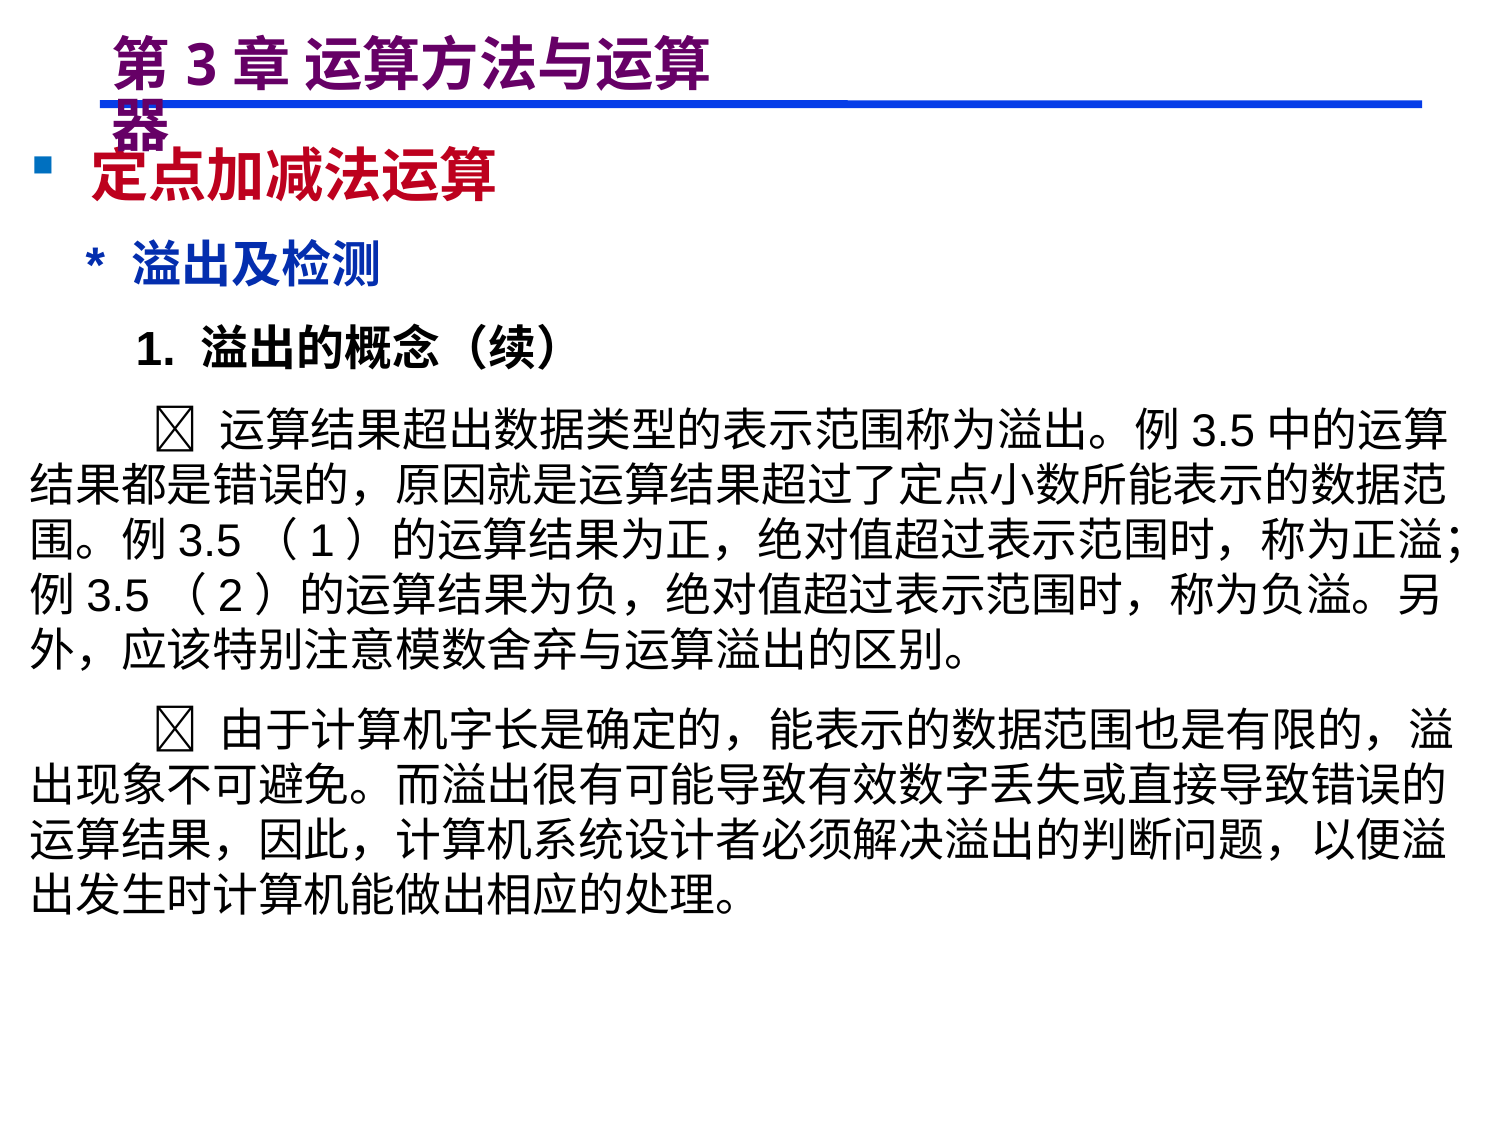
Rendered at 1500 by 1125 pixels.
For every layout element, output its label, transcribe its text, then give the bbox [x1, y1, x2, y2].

title 第3章 运算方法与运算器 [100, 32, 769, 230]
subtitle 定点加减法运算 * 溢出及检测 1. 溢出的概念（续）  运算结果超出数据类型的表示范围称为溢出。例3.5中的运算结果都是错误的，原因就是运算结果超过了定点小数所能表示的数据范围。例3.5（1）的运算结果为正，绝对值超过表示范围时，称为正溢；例3.5（2）的运算结果为负，绝对值超过表示范围时，称为负溢。另外，应该特别注意模数舍弃与运算溢出的区别。  由于计算机字长是确定的，能表示的数据范围也是有限的，溢出现象不可避免。而溢出很有可能导致有效数字丢失或直接导致错误的运算结果，因此，计算机系统设计者必须解决溢出的判断问题，以便溢出发生时计算机能做出相应的处理。 [14, 129, 1488, 939]
